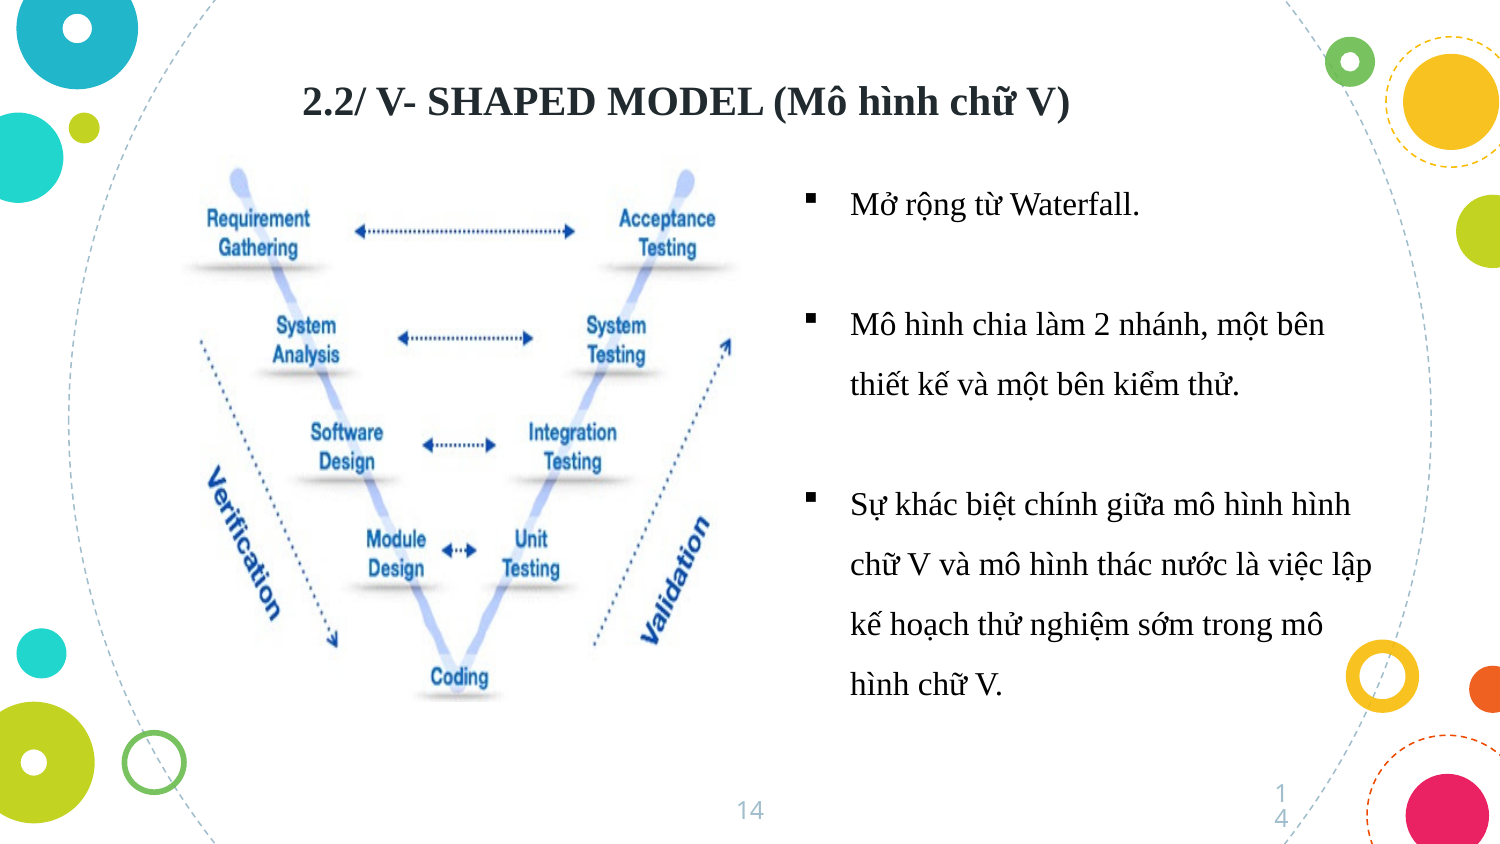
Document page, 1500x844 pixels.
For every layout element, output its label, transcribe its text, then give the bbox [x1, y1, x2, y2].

text_box 2.2/ V- SHAPED MODEL (Mô hình chữ V) [187, 66, 1186, 132]
slide_number 14 [711, 779, 789, 844]
text_box 14 [1259, 762, 1318, 828]
picture [181, 155, 751, 702]
text_box Mở rộng từ Waterfall. Mô hình chia làm 2 nhánh, một bên thiết kế và một bên kiểm thử. Sự khác biệt chính giữa mô hình hình chữ V và mô hình thác nước là việc lập kế hoạch thử nghiệm sớm trong mô hình chữ V. [788, 155, 1391, 709]
